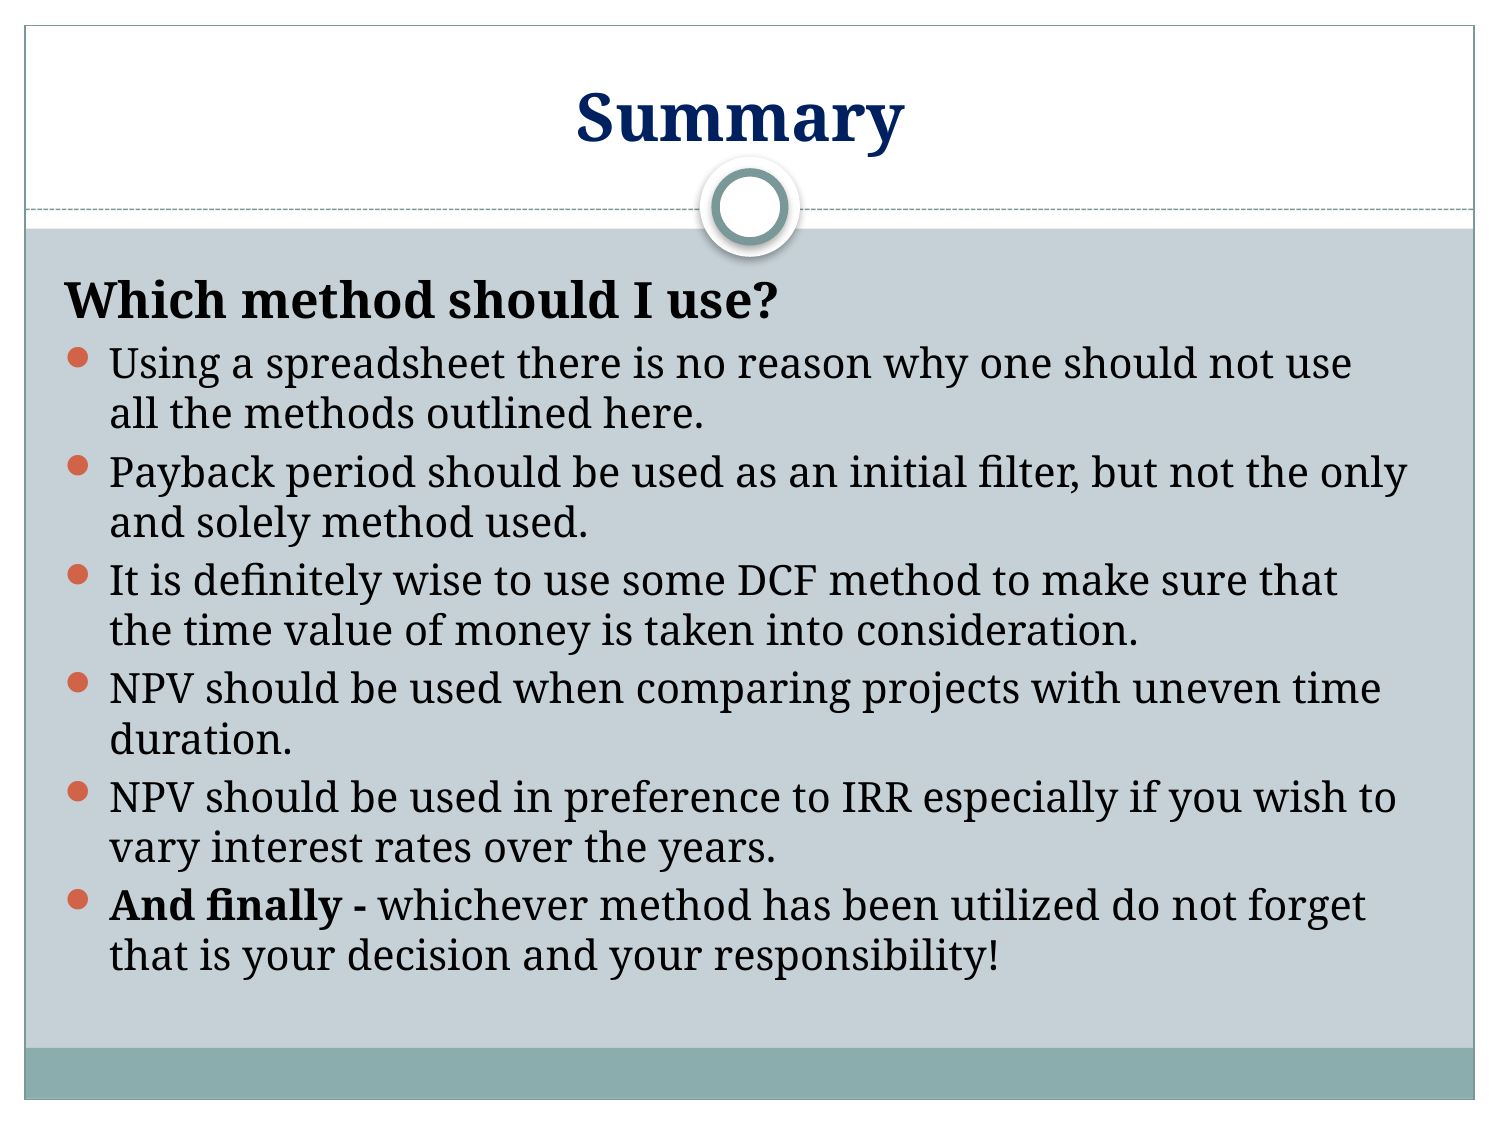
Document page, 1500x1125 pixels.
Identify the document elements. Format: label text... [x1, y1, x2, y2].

title Summary [49, 37, 1450, 162]
list Which method should I use? Using a spreadsheet there is no reason why one should not use all the methods outlined here. Payback period should be used as an initial filter, but not the only and solely method used. It is definitely wise to use some DCF method to make sure that the time value of money is taken into consideration. NPV should be used when comparing projects with uneven time duration. NPV should be used in preference to IRR especially if you wish to vary interest rates over the years. And finally - whichever method has been utilized do not forget that is your decision and your responsibility! [49, 261, 1424, 1012]
